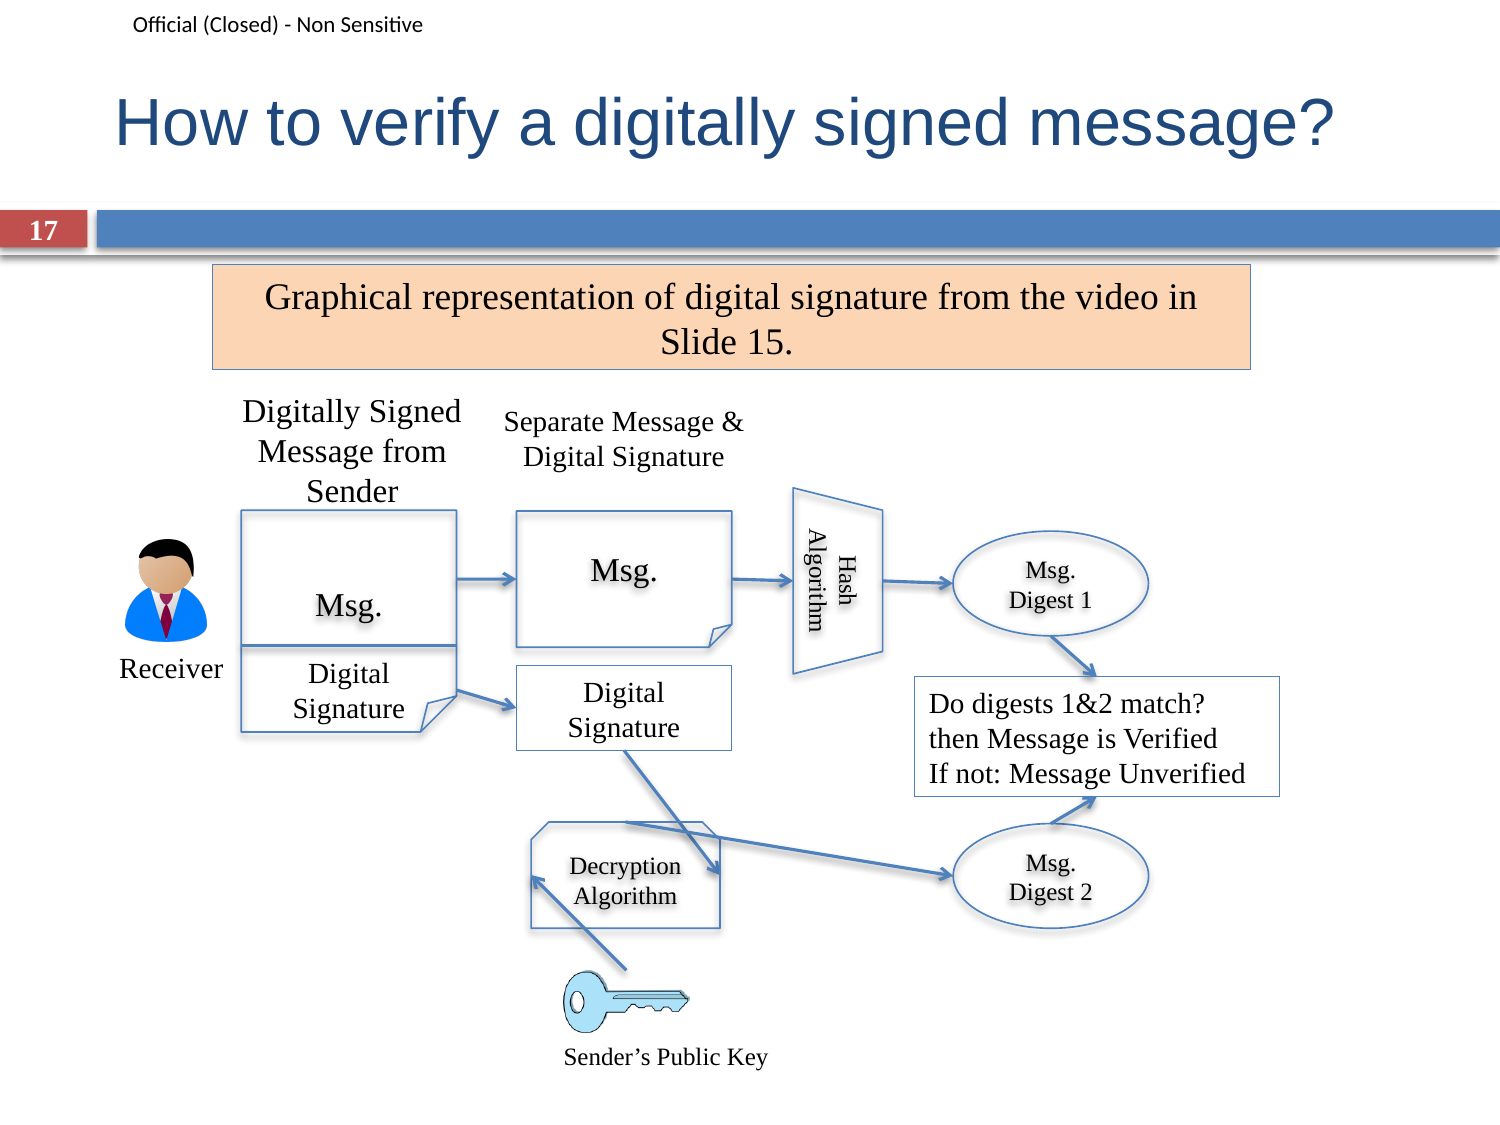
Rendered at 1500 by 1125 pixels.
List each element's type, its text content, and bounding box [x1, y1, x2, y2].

text_box Graphical representation of digital signature from the video in Slide 15. [212, 264, 1251, 370]
title How to verify a digitally signed message? [99, 37, 1438, 200]
slide_number 17 [0, 208, 88, 249]
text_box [103, 381, 1280, 1080]
